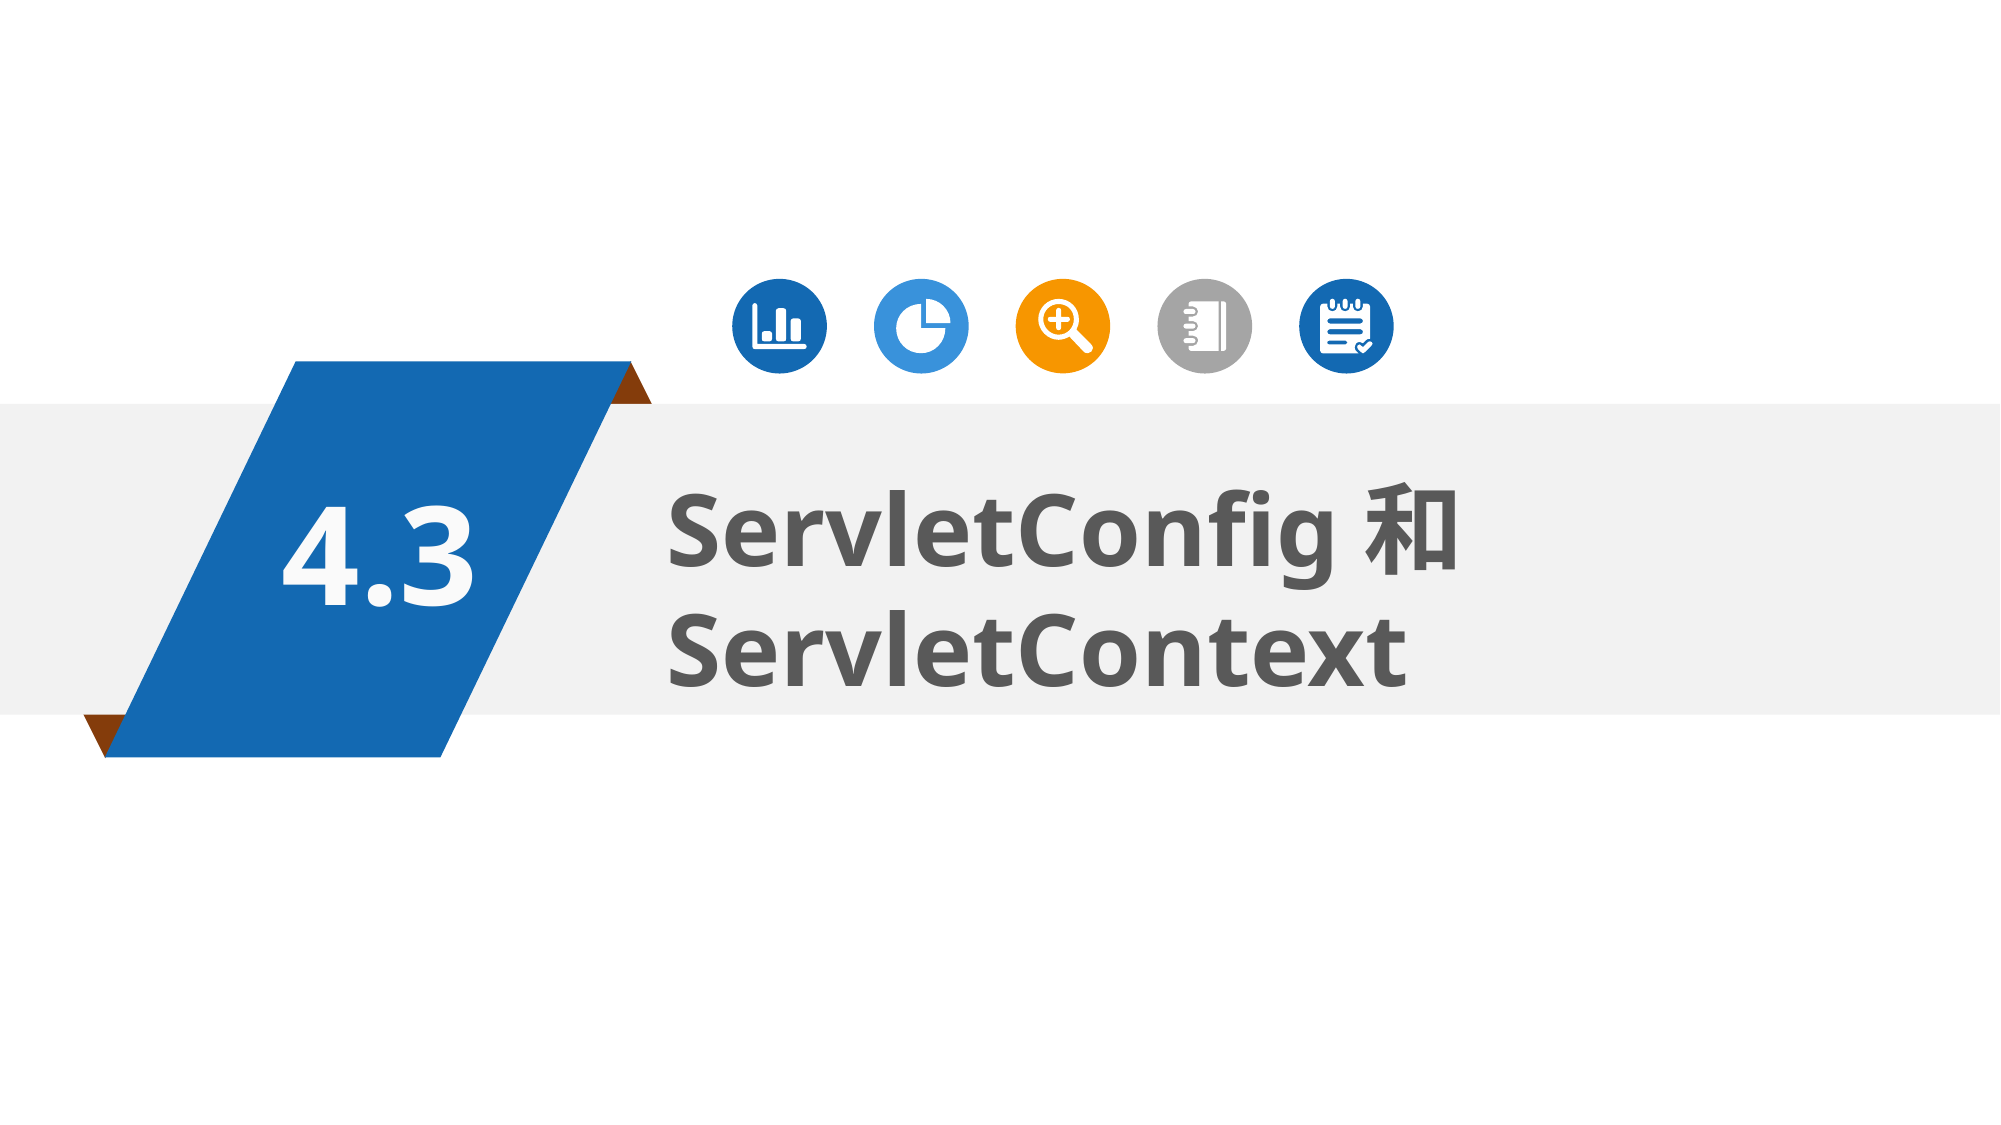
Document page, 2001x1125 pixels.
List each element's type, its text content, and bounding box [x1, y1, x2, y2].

text_box ServletConfig和ServletContext [651, 458, 1756, 714]
text_box 4.3 [266, 460, 552, 641]
